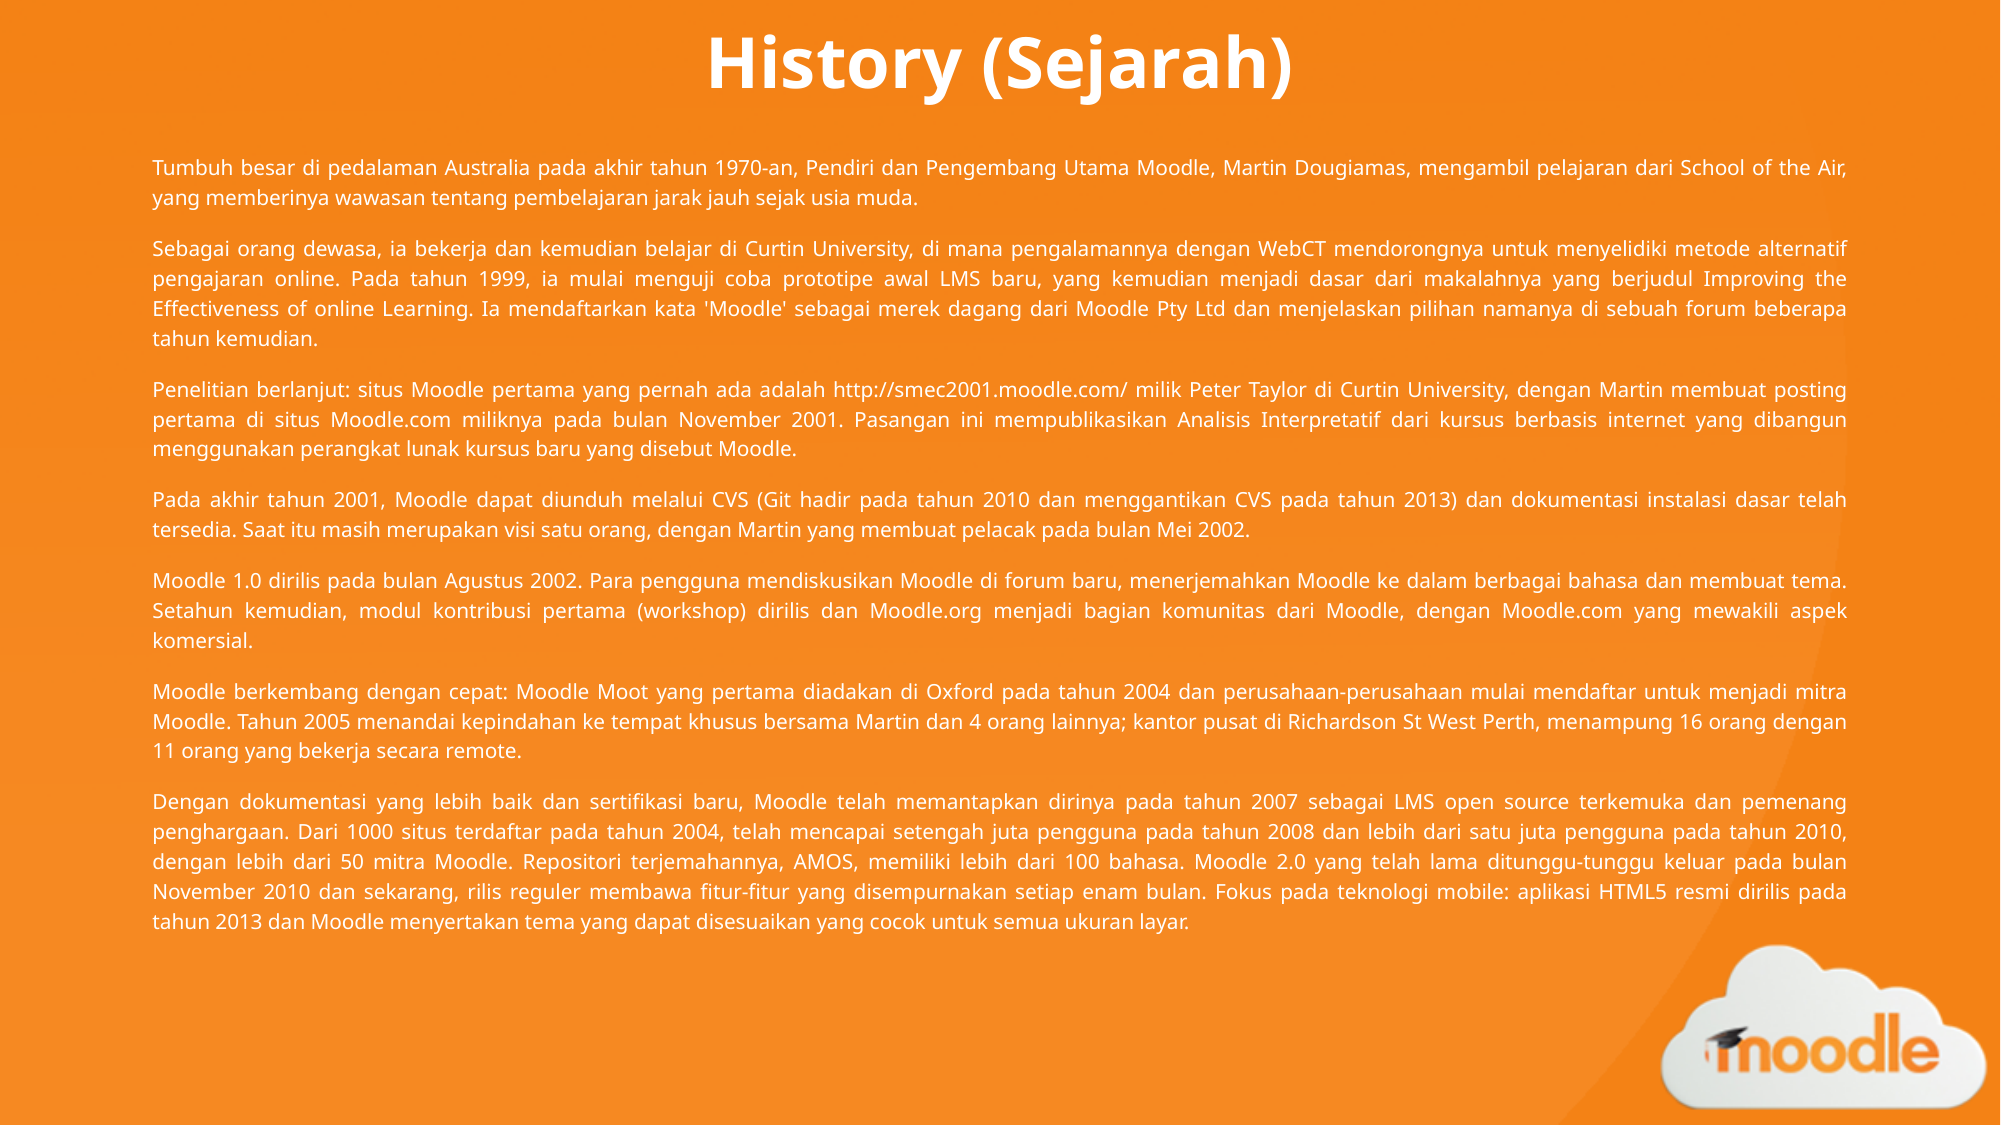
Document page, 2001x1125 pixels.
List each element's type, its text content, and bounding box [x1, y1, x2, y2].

picture [0, 0, 2001, 1125]
list Tumbuh besar di pedalaman Australia pada akhir tahun 1970-an, Pendiri dan Pengembang Utama Moodle, Martin Dougiamas, mengambil pelajaran dari School of the Air, yang memberinya wawasan tentang pembelajaran jarak jauh sejak usia muda. Sebagai orang dewasa, ia bekerja dan kemudian belajar di Curtin University, di mana pengalamannya dengan WebCT mendorongnya untuk menyelidiki metode alternatif pengajaran online. Pada tahun 1999, ia mulai menguji coba prototipe awal LMS baru, yang kemudian menjadi dasar dari makalahnya yang berjudul Improving the Effectiveness of online Learning. Ia mendaftarkan kata 'Moodle' sebagai merek dagang dari Moodle Pty Ltd dan menjelaskan pilihan namanya di sebuah forum beberapa tahun kemudian. Penelitian berlanjut: situs Moodle pertama yang pernah ada adalah http://smec2001.moodle.com/ milik Peter Taylor di Curtin University, dengan Martin membuat posting pertama di situs Moodle.com miliknya pada bulan November 2001. Pasangan ini mempublikasikan Analisis Interpretatif dari kursus berbasis internet yang dibangun menggunakan perangkat lunak kursus baru yang disebut Moodle. Pada akhir tahun 2001, Moodle dapat diunduh melalui CVS (Git hadir pada tahun 2010 dan menggantikan CVS pada tahun 2013) dan dokumentasi instalasi dasar telah tersedia. Saat itu masih merupakan visi satu orang, dengan Martin yang membuat pelacak pada bulan Mei 2002. Moodle 1.0 dirilis pada bulan Agustus 2002. Para pengguna mendiskusikan Moodle di forum baru, menerjemahkan Moodle ke dalam berbagai bahasa dan membuat tema. Setahun kemudian, modul kontribusi pertama (workshop) dirilis dan Moodle.org menjadi bagian komunitas dari Moodle, dengan Moodle.com yang mewakili aspek komersial. Moodle berkembang dengan cepat: Moodle Moot yang pertama diadakan di Oxford pada tahun 2004 dan perusahaan-perusahaan mulai mendaftar untuk menjadi mitra Moodle. Tahun 2005 menandai kepindahan ke tempat khusus bersama Martin dan 4 orang lainnya; kantor pusat di Richardson St West Perth, menampung 16 orang dengan 11 orang yang bekerja secara remote. Dengan dokumentasi yang lebih baik dan sertifikasi baru, Moodle telah memantapkan dirinya pada tahun 2007 sebagai LMS open source terkemuka dan pemenang penghargaan. Dari 1000 situs terdaftar pada tahun 2004, telah mencapai setengah juta pengguna pada tahun 2008 dan lebih dari satu juta pengguna pada tahun 2010, dengan lebih dari 50 mitra Moodle. Repositori terjemahannya, AMOS, memiliki lebih dari 100 bahasa. Moodle 2.0 yang telah lama ditunggu-tunggu keluar pada bulan November 2010 dan sekarang, rilis reguler membawa fitur-fitur yang disempurnakan setiap enam bulan. Fokus pada teknologi mobile: aplikasi HTML5 resmi dirilis pada tahun 2013 dan Moodle menyertakan tema yang dapat disesuaikan yang cocok untuk semua ukuran layar. [137, 142, 1863, 1014]
title History (Sejarah) [137, 20, 1863, 112]
